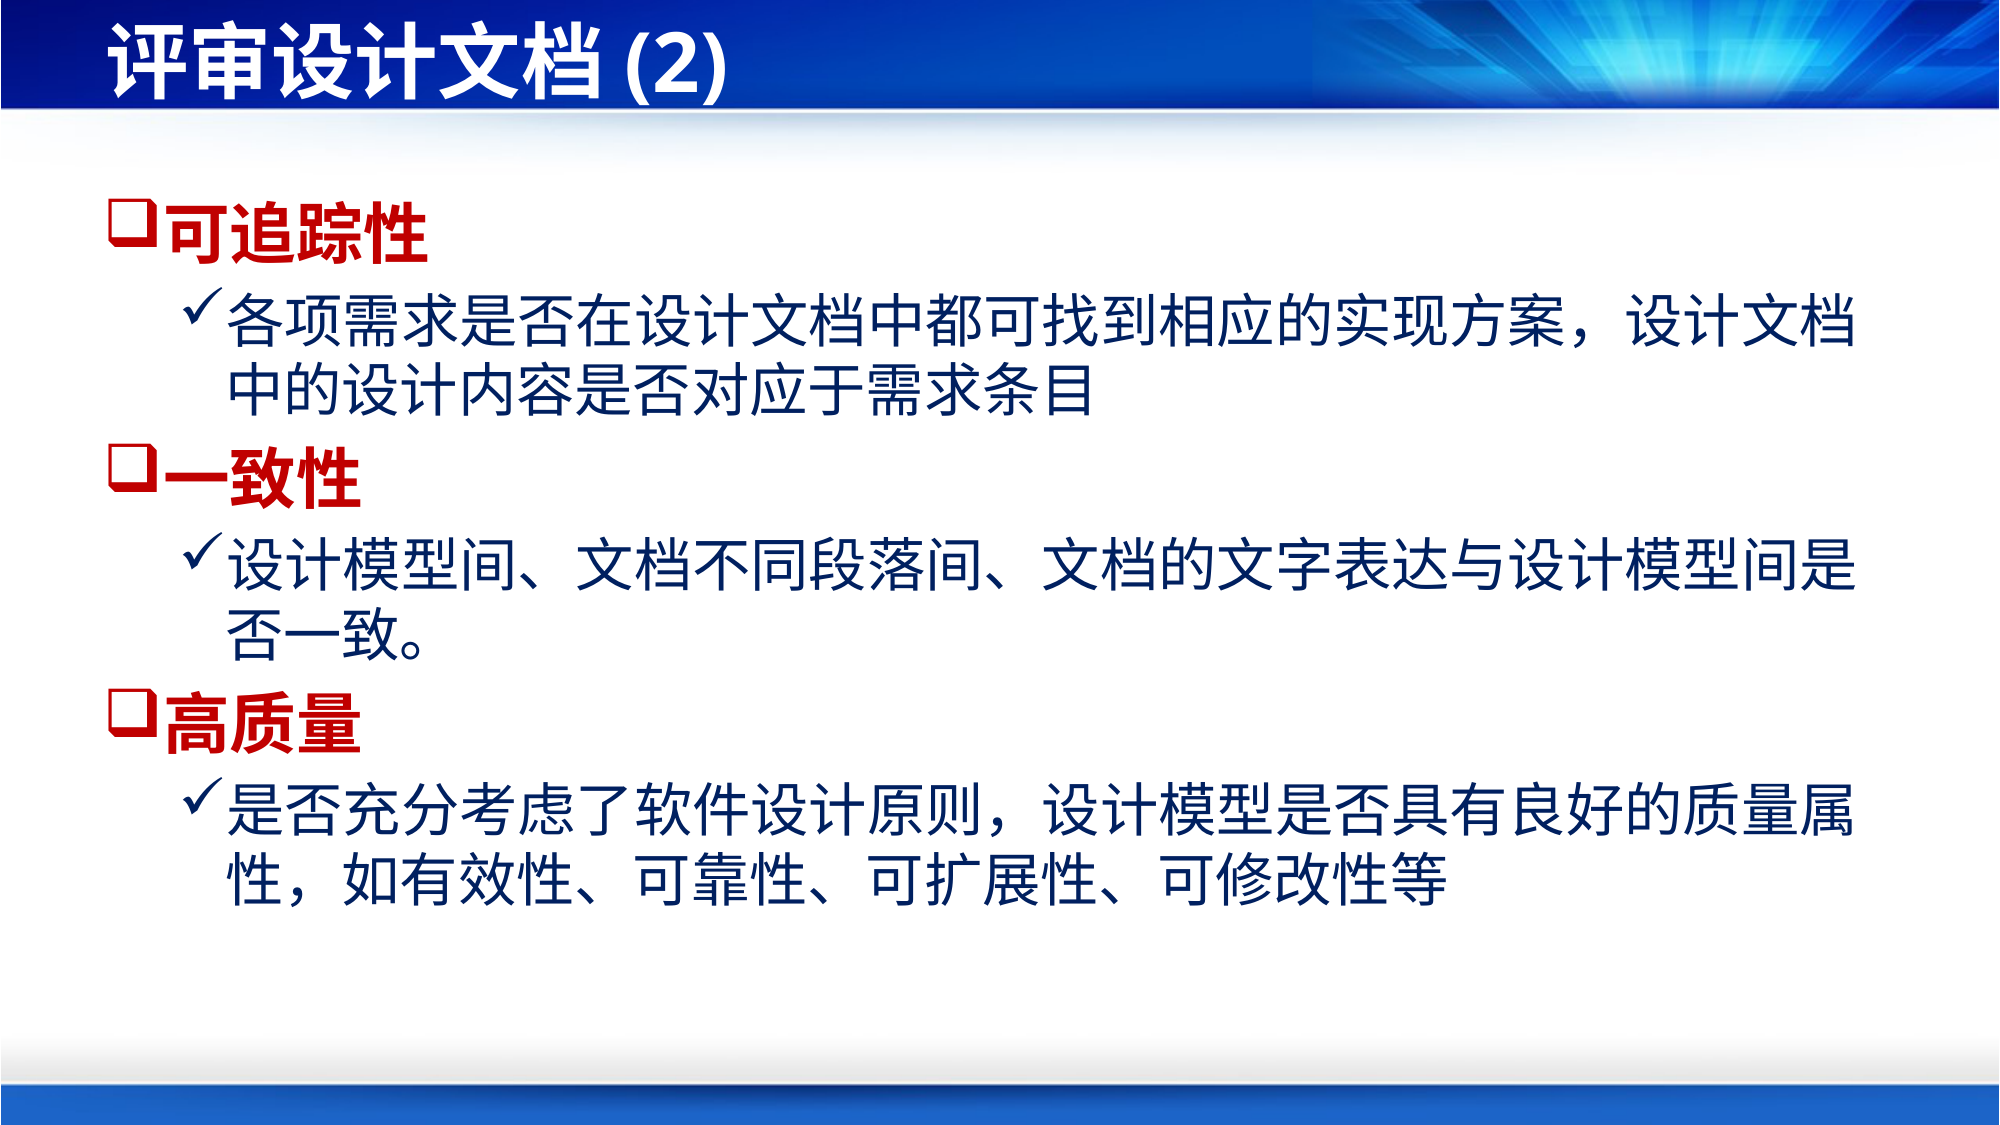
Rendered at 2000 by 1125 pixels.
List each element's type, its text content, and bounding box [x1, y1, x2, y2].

list 可追踪性 各项需求是否在设计文档中都可找到相应的实现方案，设计文档中的设计内容是否对应于需求条目 一致性 设计模型间、文档不同段落间、文档的文字表达与设计模型间是否一致。 高质量 是否充分考虑了软件设计原则，设计模型是否具有良好的质量属性，如有效性、可靠性、可扩展性、可修改性等 [88, 184, 1880, 1012]
title 评审设计文档(2) [90, 1, 1880, 118]
picture [1, 0, 1999, 1125]
